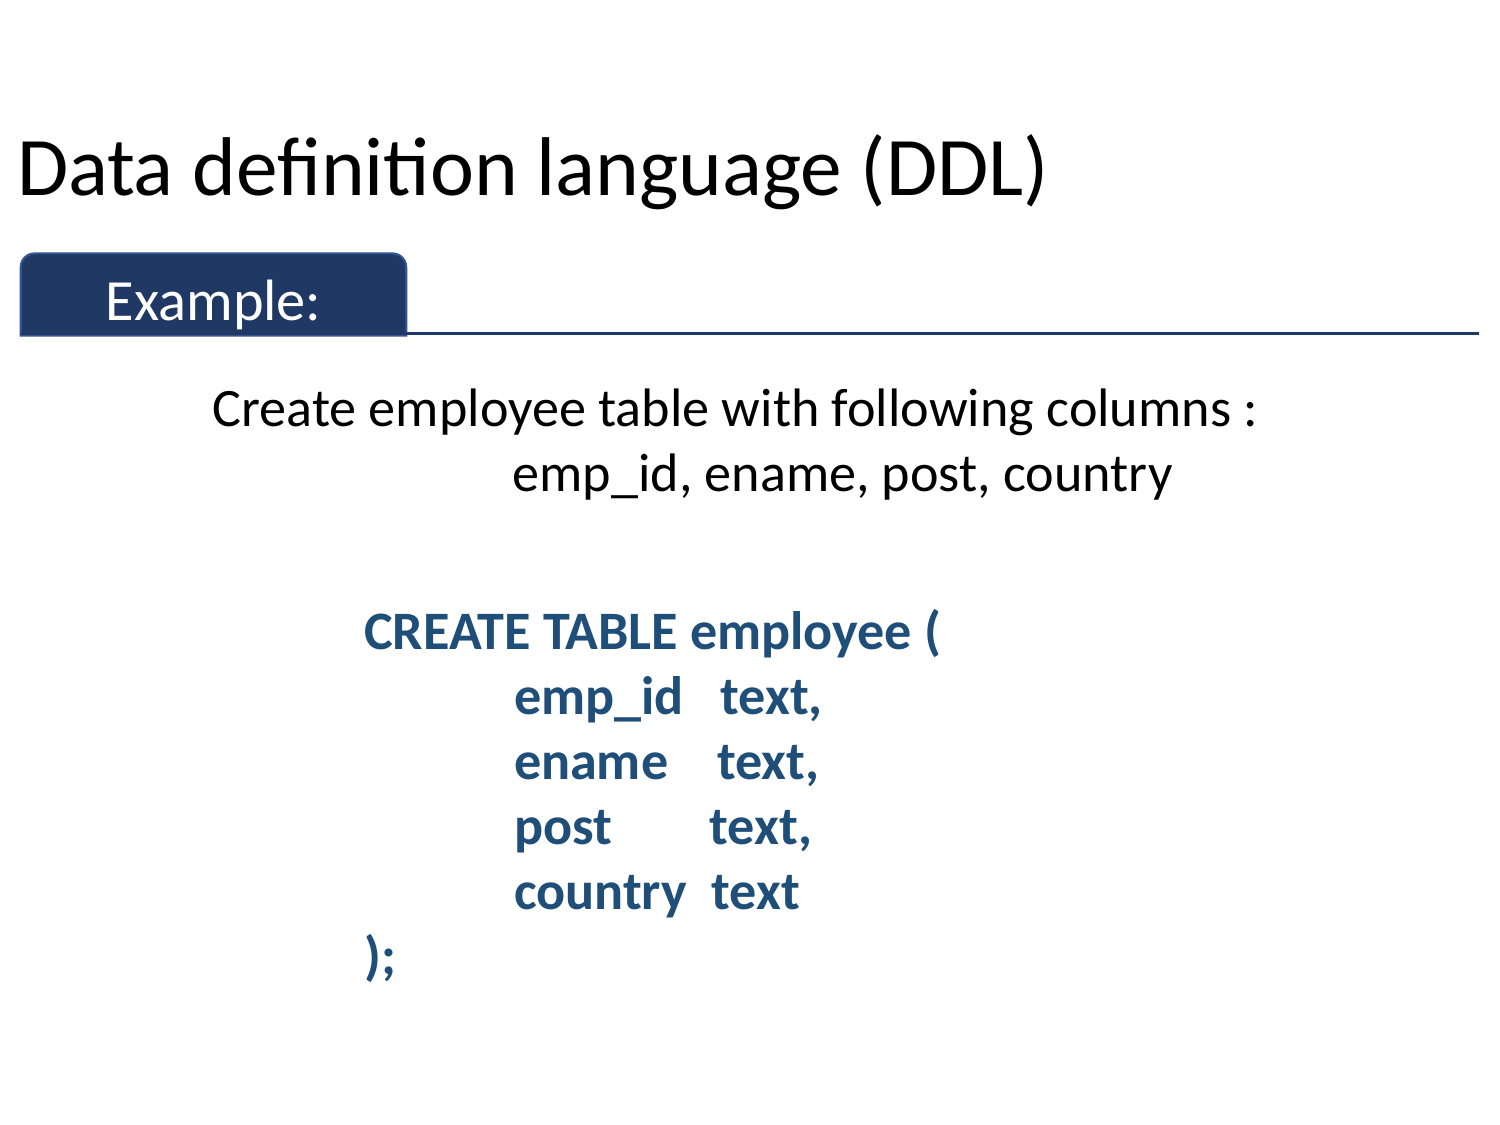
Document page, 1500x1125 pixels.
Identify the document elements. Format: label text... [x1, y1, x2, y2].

text_box CREATE TABLE employee ( emp_id text, ename text, post text, country text ); [349, 588, 998, 993]
text_box Create employee table with following columns : emp_id, ename, post, country [198, 365, 1298, 510]
title Data definition language (DDL) [2, 59, 1296, 278]
text_box Example: [19, 252, 408, 337]
